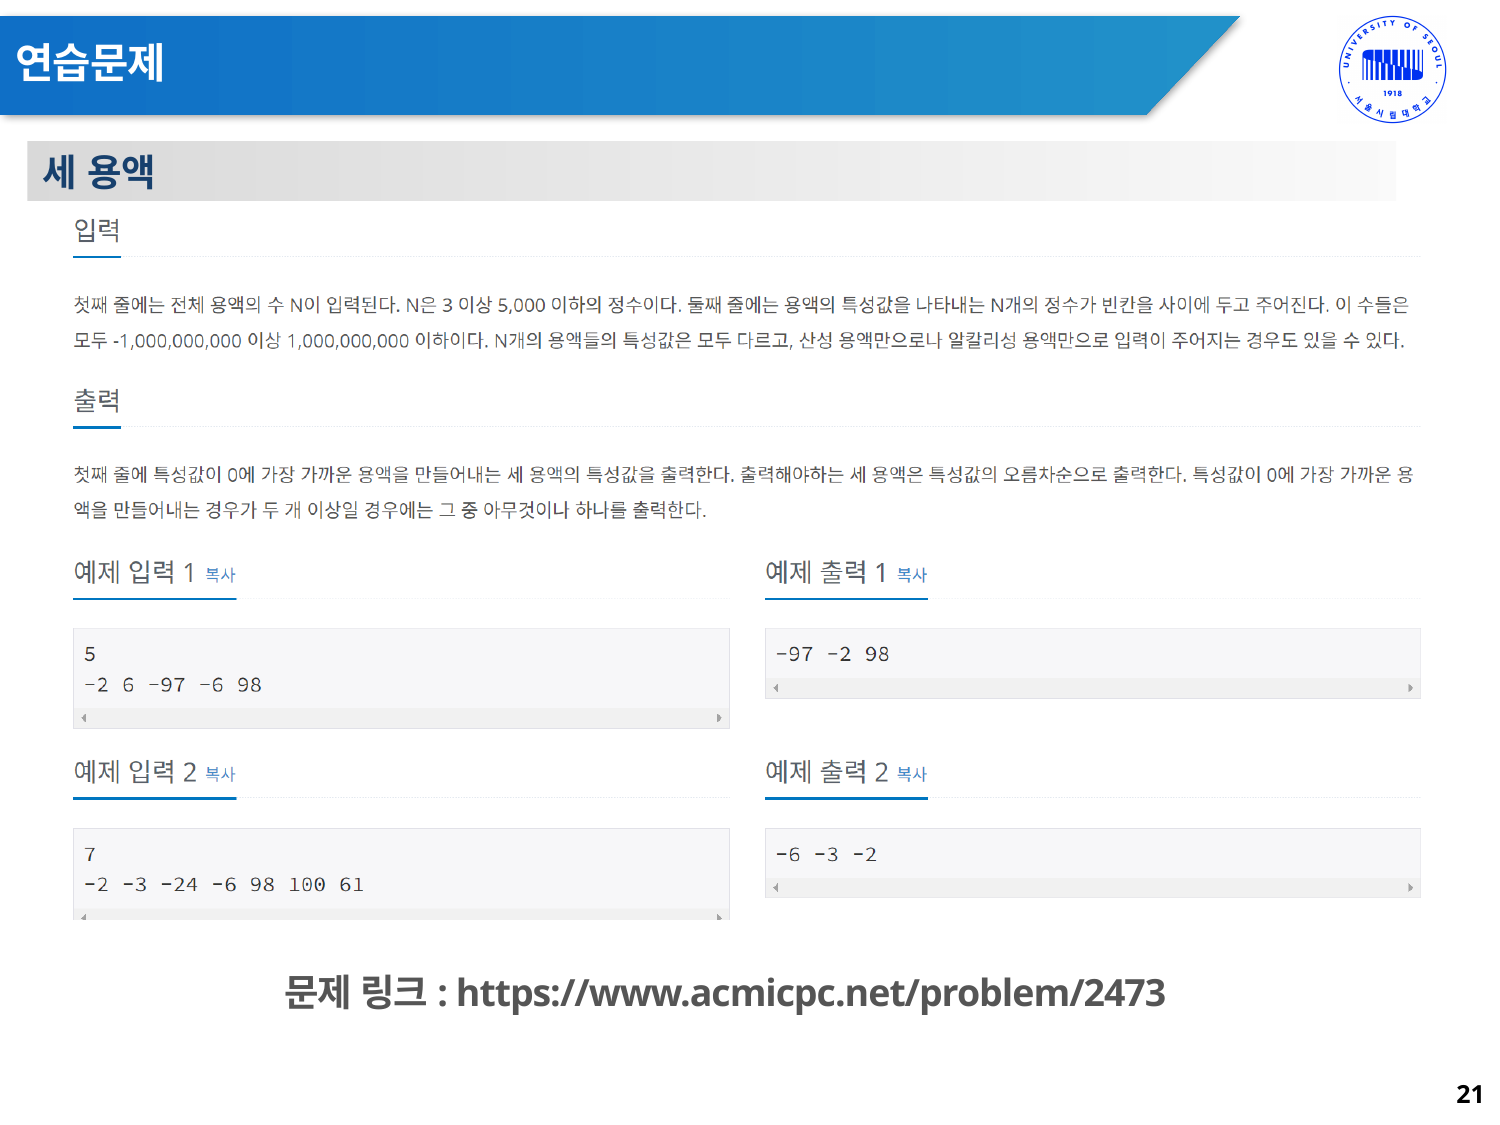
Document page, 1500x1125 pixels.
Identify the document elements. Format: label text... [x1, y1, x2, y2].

picture [65, 205, 1435, 920]
slide_number 21 [1162, 1065, 1500, 1125]
picture [1337, 15, 1447, 124]
title 연습문제 [0, 29, 1004, 101]
text_box 문제 링크: https://www.acmicpc.net/problem/2473 [269, 938, 1231, 1022]
text_box 세 용액 [27, 141, 1397, 201]
